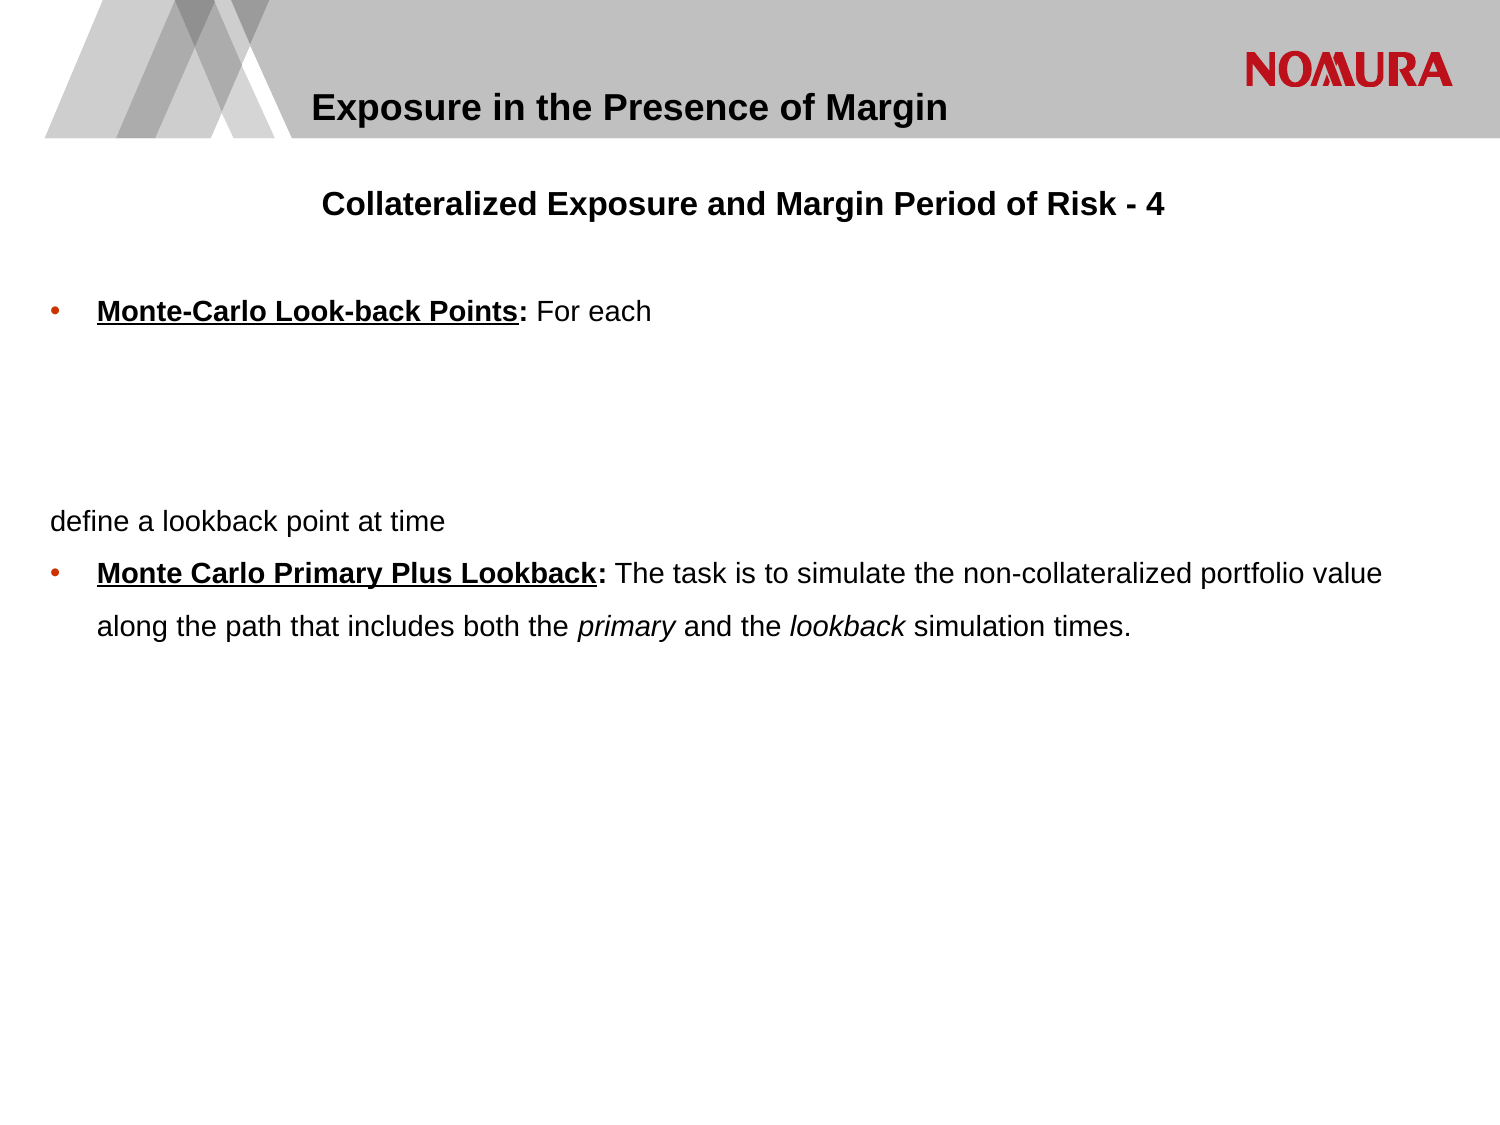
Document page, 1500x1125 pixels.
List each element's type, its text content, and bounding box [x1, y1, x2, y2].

title Exposure in the Presence of Margin [311, 9, 1223, 128]
